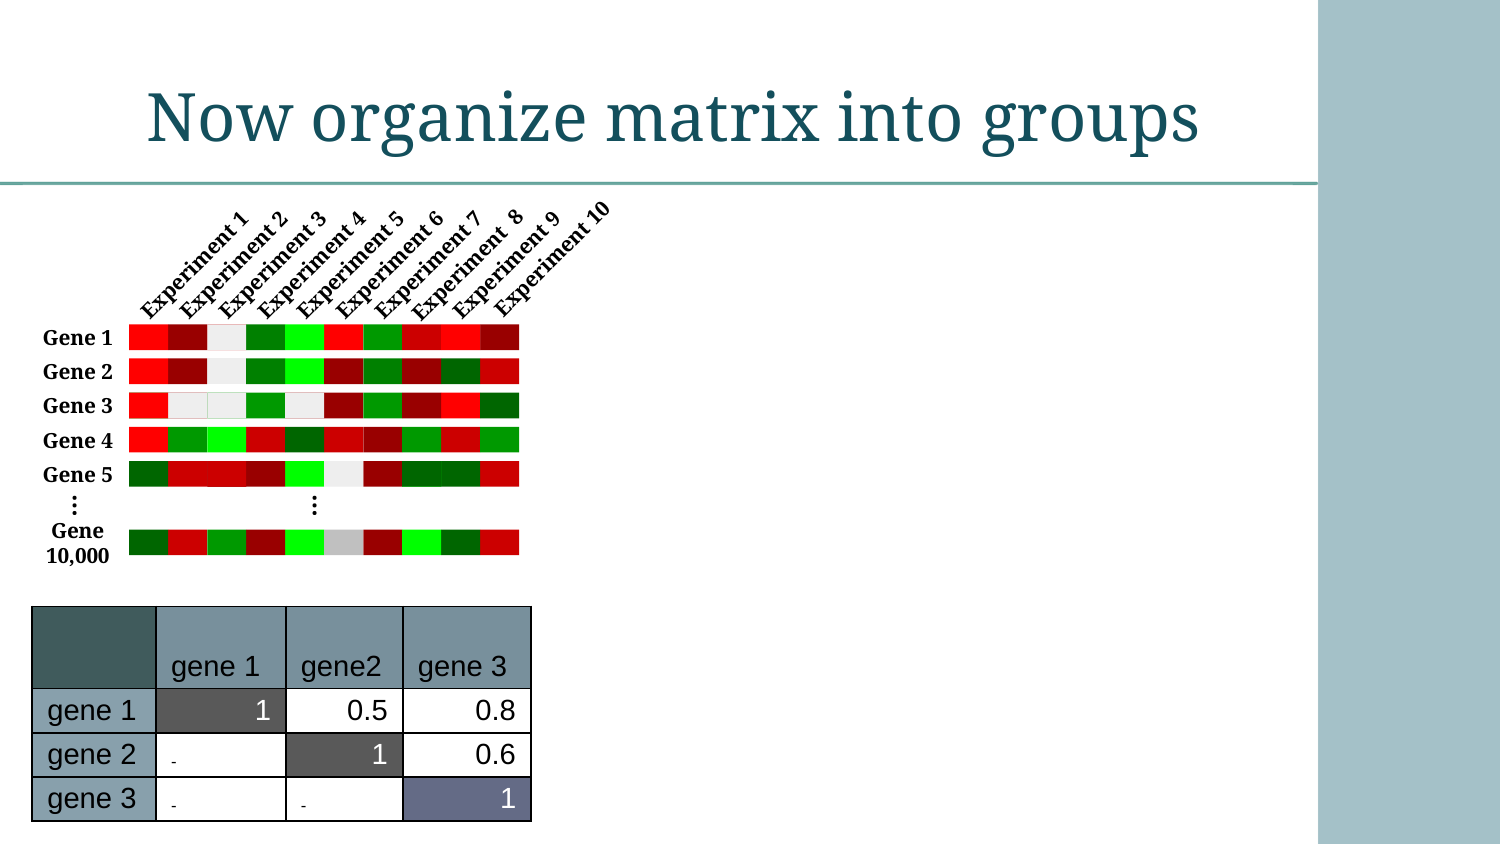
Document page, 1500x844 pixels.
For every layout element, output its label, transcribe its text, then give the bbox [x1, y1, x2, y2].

text_box [480, 392, 520, 419]
text_box [286, 461, 324, 487]
text_box [169, 324, 207, 351]
text_box [286, 529, 324, 556]
table_cell gene 2 [33, 734, 155, 776]
text_box [247, 529, 286, 556]
text_box [481, 529, 520, 556]
table_cell 1 [287, 734, 402, 776]
text_box [441, 324, 481, 351]
text_box [129, 392, 169, 419]
table_header gene 3 [404, 607, 530, 688]
picture [0, 0, 1500, 844]
text_box … [60, 478, 106, 533]
text_box Gene 2 [32, 358, 124, 385]
text_box [402, 461, 442, 487]
text_box [247, 392, 285, 419]
text_box [364, 358, 402, 385]
table_header gene 1 [157, 607, 285, 688]
table_header gene2 [287, 607, 402, 688]
text_box [402, 426, 442, 453]
text_box [402, 358, 442, 385]
text_box Gene 3 [32, 392, 124, 419]
text_box [364, 529, 402, 556]
text_box [325, 426, 364, 453]
text_box [324, 529, 364, 556]
text_box [324, 461, 364, 487]
table_cell 1 [157, 689, 285, 732]
text_box [129, 529, 169, 556]
text_box [442, 426, 480, 453]
text_box [207, 426, 247, 453]
text_box Experiment 4 [246, 200, 376, 329]
text_box [169, 358, 208, 385]
text_box [129, 324, 169, 351]
text_box [325, 324, 363, 351]
table_cell gene 1 [33, 689, 155, 732]
text_box [480, 426, 520, 453]
text_box [285, 392, 325, 419]
text_box [442, 392, 480, 419]
text_box [168, 426, 207, 453]
text_box [207, 529, 247, 556]
table_cell gene 3 [33, 778, 155, 820]
text_box Experiment 1 [129, 200, 259, 329]
text_box [364, 461, 402, 487]
text_box Experiment 5 [285, 200, 415, 329]
text_box [481, 461, 520, 487]
text_box [324, 358, 364, 385]
text_box [247, 426, 285, 453]
table_cell 1 [404, 778, 530, 820]
text_box [402, 324, 441, 351]
text_box Experiment 3 [207, 200, 337, 329]
text_box Gene 5 [32, 461, 124, 487]
table_cell - [287, 778, 402, 820]
text_box [129, 461, 169, 487]
title Now organize matrix into groups [0, 68, 1373, 162]
text_box [442, 461, 481, 487]
table_cell 0.5 [287, 689, 402, 732]
text_box [169, 461, 207, 487]
text_box Experiment 2 [168, 200, 298, 329]
text_box Gene 4 [32, 426, 124, 453]
text_box [402, 529, 442, 556]
text_box [129, 426, 168, 453]
text_box [402, 392, 442, 419]
table_header [33, 607, 155, 688]
table_cell - [157, 778, 285, 820]
text_box Experiment 6 [324, 200, 454, 329]
text_box [442, 358, 481, 385]
text_box [285, 426, 325, 453]
text_box [207, 392, 247, 419]
text_box [442, 529, 481, 556]
text_box Gene 10,000 [32, 529, 124, 556]
table_cell - [157, 734, 285, 776]
text_box Experiment 9 [441, 200, 571, 329]
text_box [207, 324, 247, 351]
text_box [169, 529, 207, 556]
text_box [129, 358, 169, 385]
text_box [285, 324, 325, 351]
text_box [481, 324, 520, 351]
table_cell 0.8 [404, 689, 530, 732]
text_box Experiment 10 [481, 187, 623, 329]
text_box [208, 358, 246, 384]
table_cell 0.6 [404, 734, 530, 776]
text_box [246, 358, 286, 385]
text_box [364, 426, 402, 453]
text_box [207, 461, 247, 487]
text_box [481, 358, 520, 385]
text_box … [299, 478, 346, 533]
text_box [247, 461, 286, 487]
text_box [363, 324, 402, 351]
text_box Experiment 7 [364, 200, 493, 329]
text_box [169, 392, 207, 419]
text_box [286, 358, 324, 385]
text_box [363, 392, 402, 419]
text_box Gene 1 [32, 324, 124, 351]
text_box [247, 324, 285, 351]
text_box Experiment 8 [402, 200, 532, 329]
text_box [325, 392, 363, 419]
